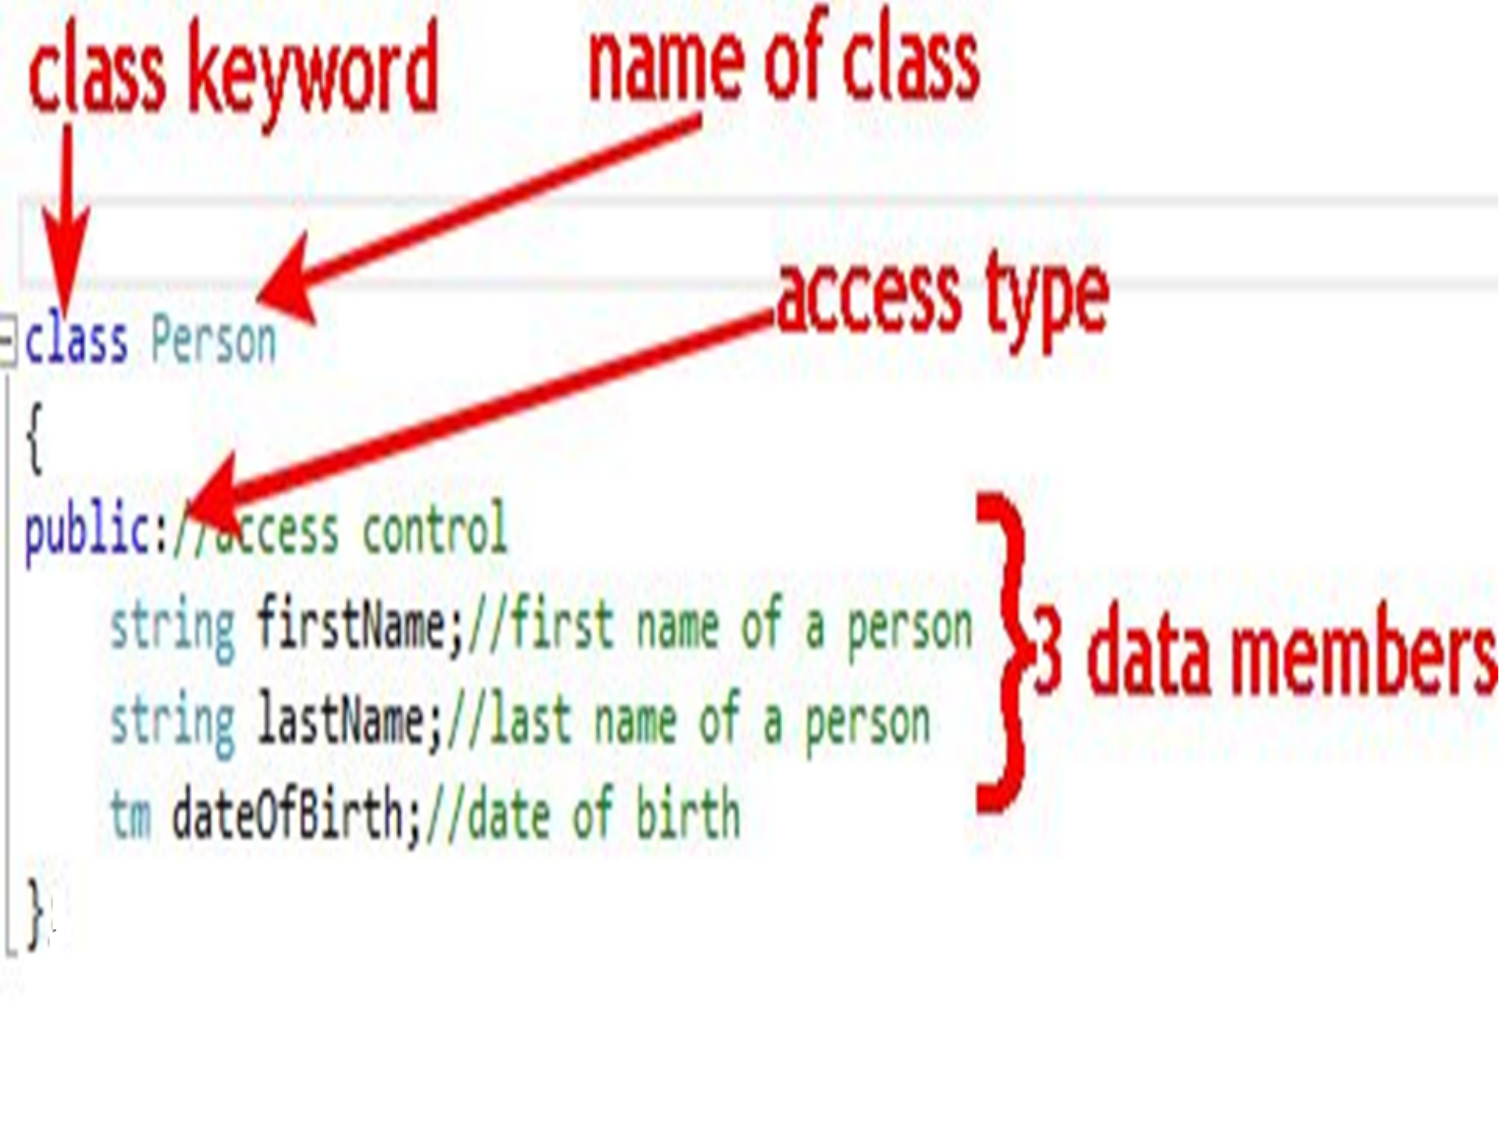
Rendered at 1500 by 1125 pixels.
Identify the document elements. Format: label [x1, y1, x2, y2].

list [0, 0, 1500, 1125]
